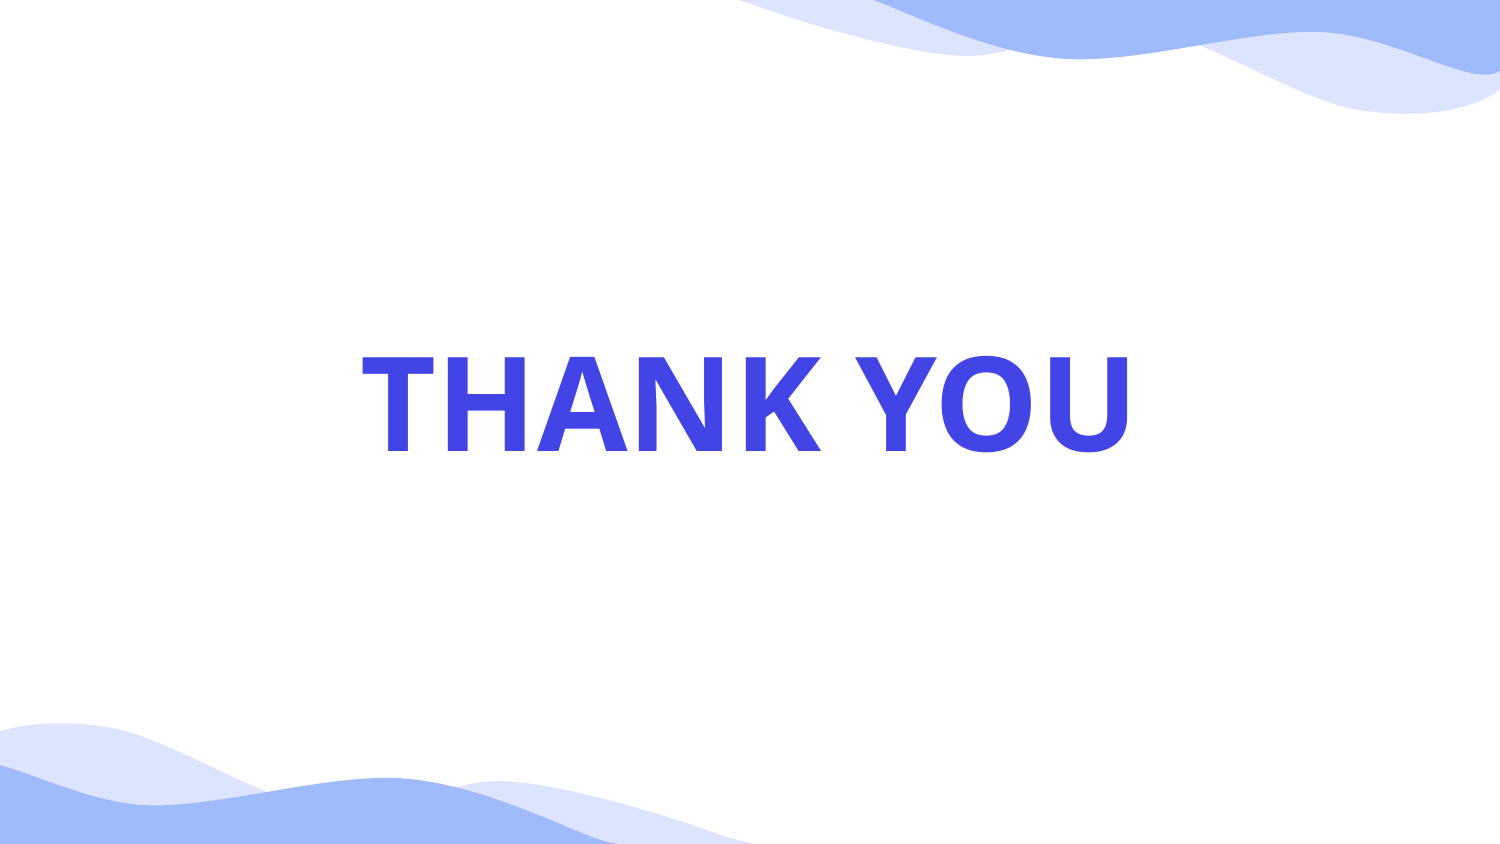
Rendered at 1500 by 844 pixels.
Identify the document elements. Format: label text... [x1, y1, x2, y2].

text_box [739, 0, 1009, 56]
text_box [0, 765, 618, 844]
text_box [457, 781, 754, 844]
text_box [1201, 32, 1500, 114]
text_box [873, 0, 1500, 75]
title THANK YOU [187, 209, 1313, 610]
text_box [0, 723, 266, 805]
